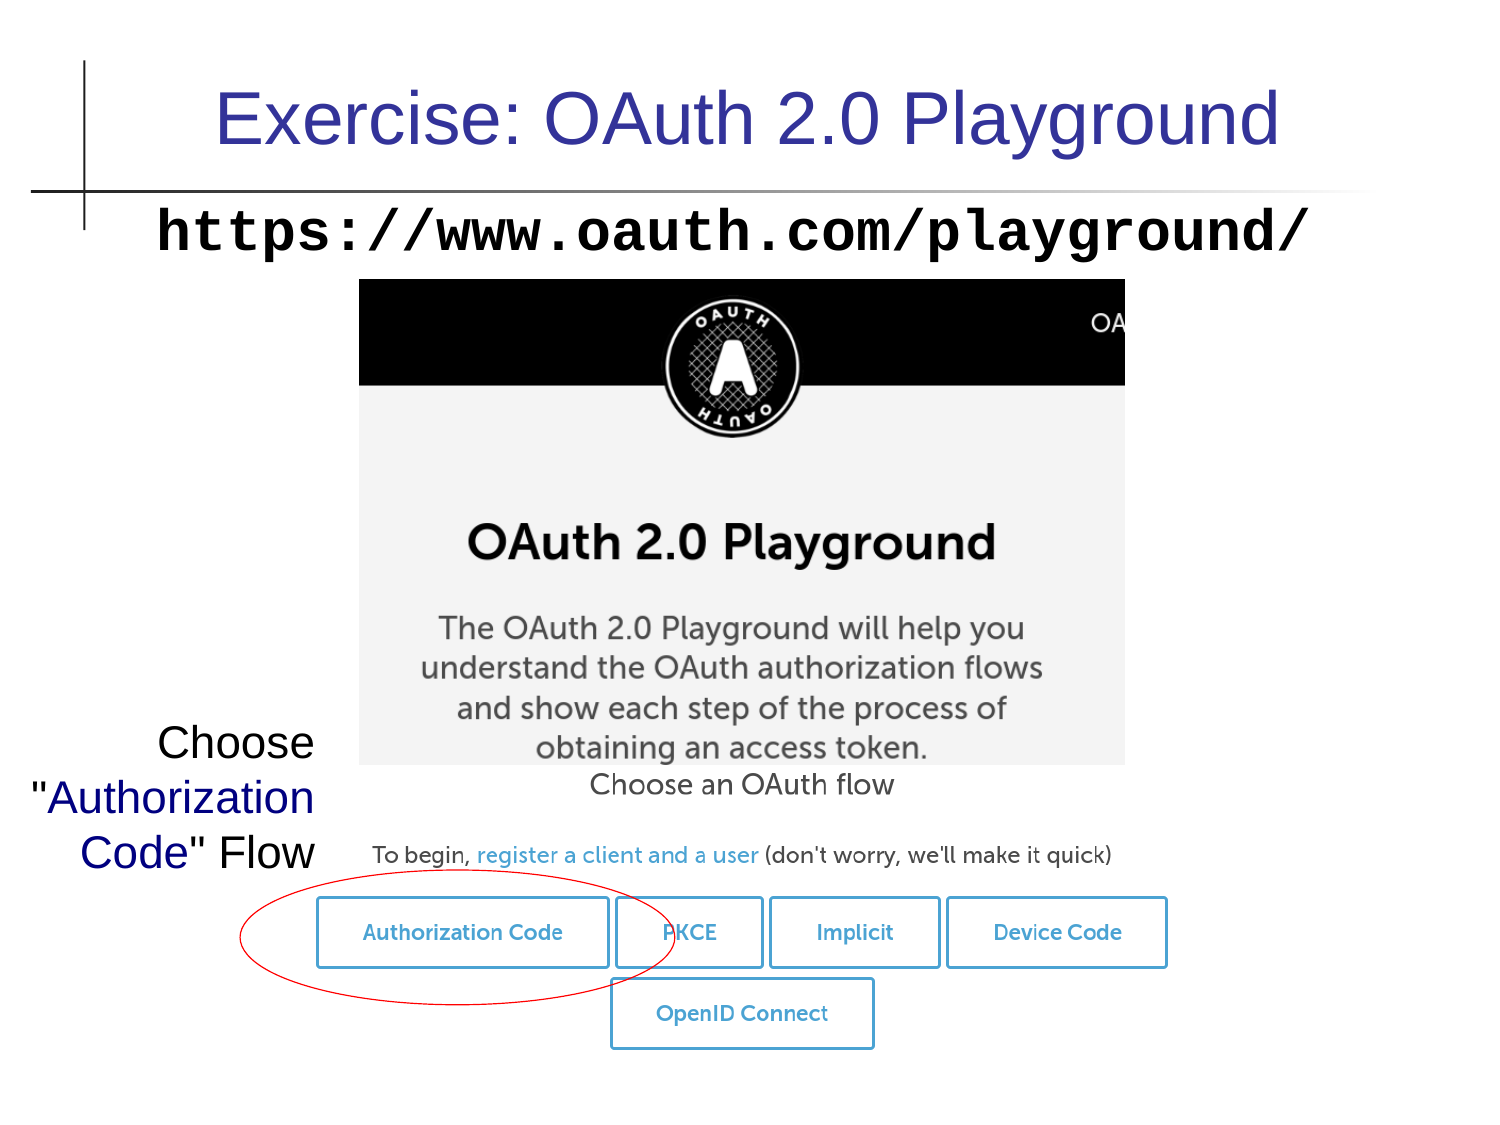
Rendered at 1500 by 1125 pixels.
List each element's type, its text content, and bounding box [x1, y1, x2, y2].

text_box Exercise: OAuth 2.0 Playground [74, 45, 1422, 185]
text_box [240, 888, 307, 987]
text_box https://www.oauth.com/playground/ [59, 184, 1407, 995]
picture [312, 279, 1186, 1065]
text_box Choose "Authorization Code" Flow [0, 705, 330, 885]
